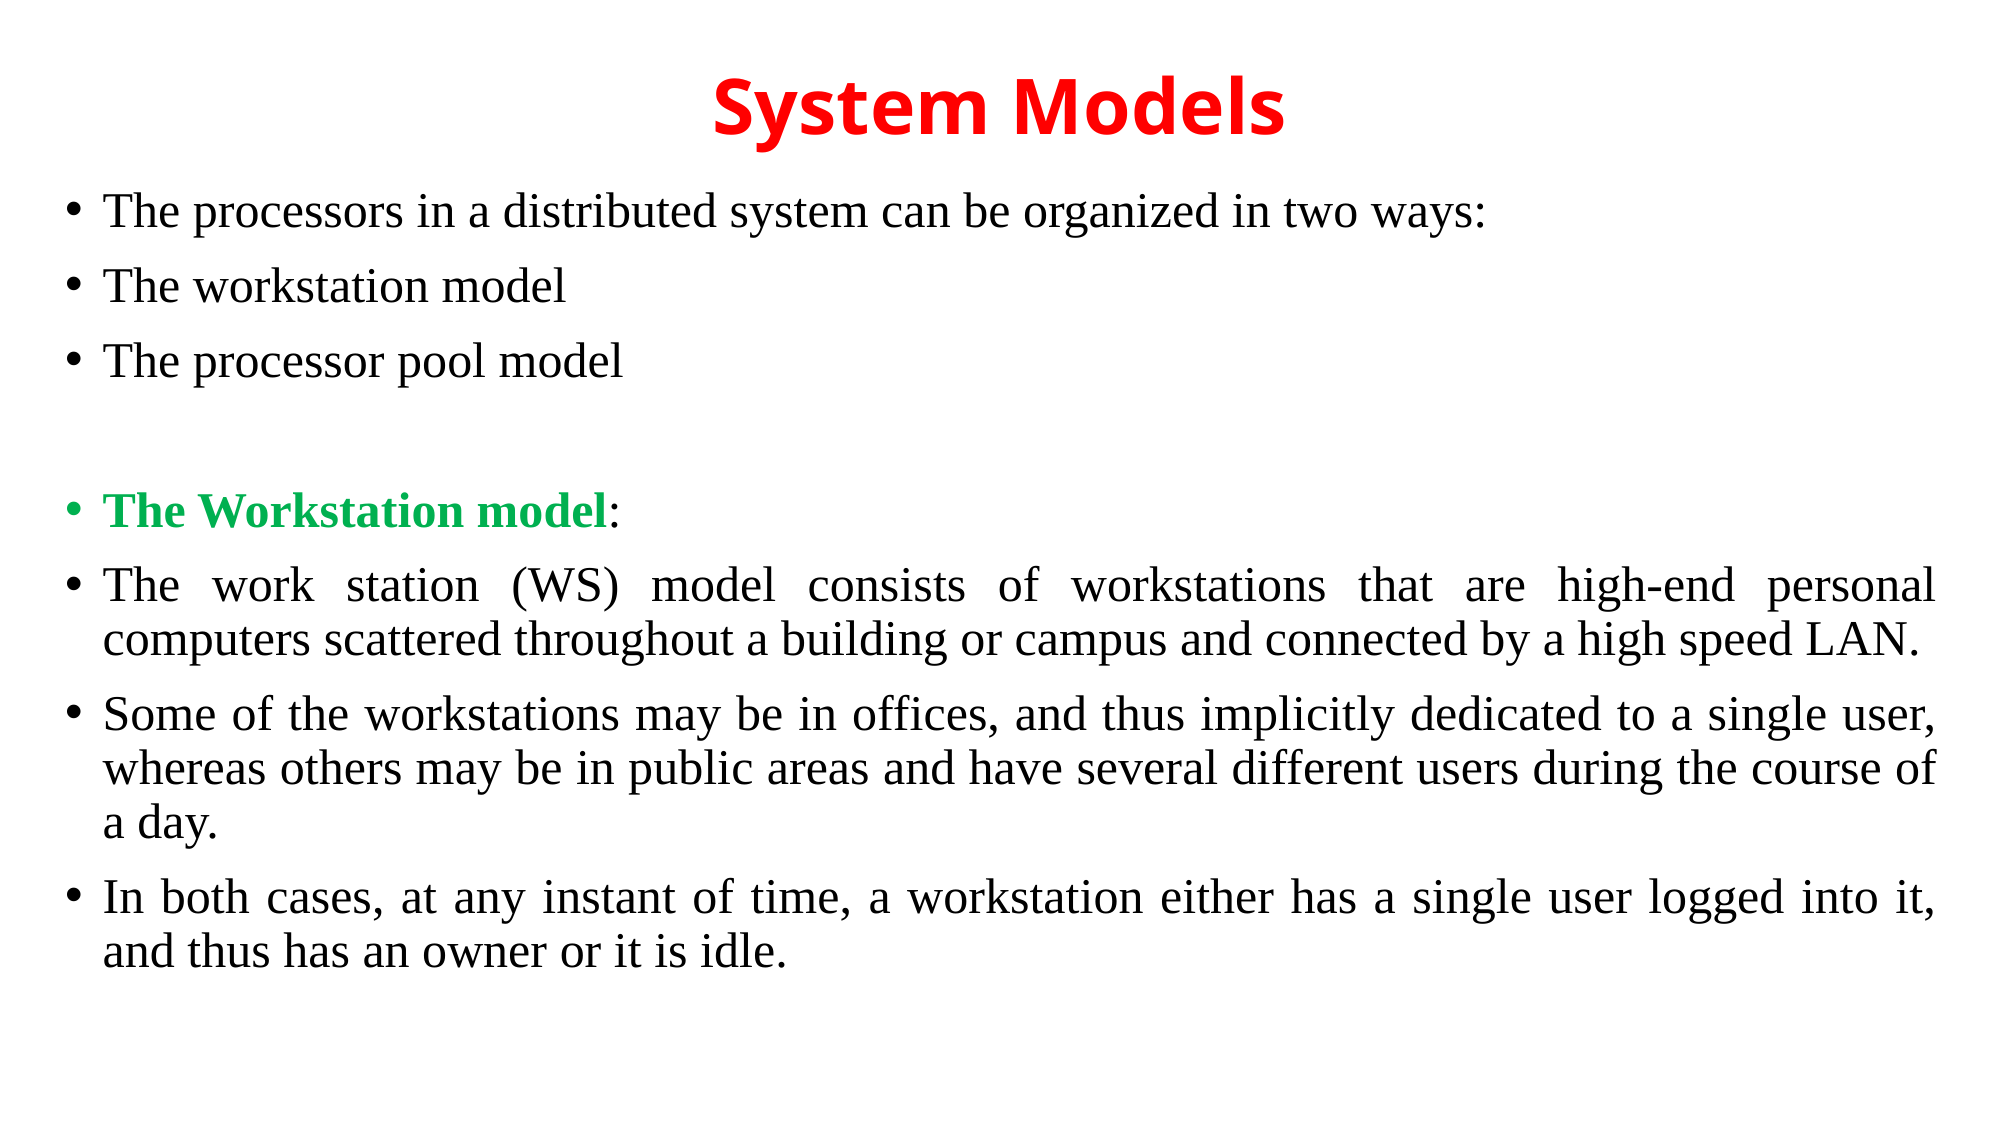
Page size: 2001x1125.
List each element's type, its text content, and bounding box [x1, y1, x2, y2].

title System Models [137, 59, 1863, 159]
list The processors in a distributed system can be organized in two ways: The workstation model The processor pool model The Workstation model: The work station (WS) model consists of workstations that are high-end personal computers scattered throughout a building or campus and connected by a high speed LAN. Some of the workstations may be in offices, and thus implicitly dedicated to a single user, whereas others may be in public areas and have several different users during the course of a day. In both cases, at any instant of time, a workstation either has a single user logged into it, and thus has an owner or it is idle. [50, 177, 1954, 1084]
